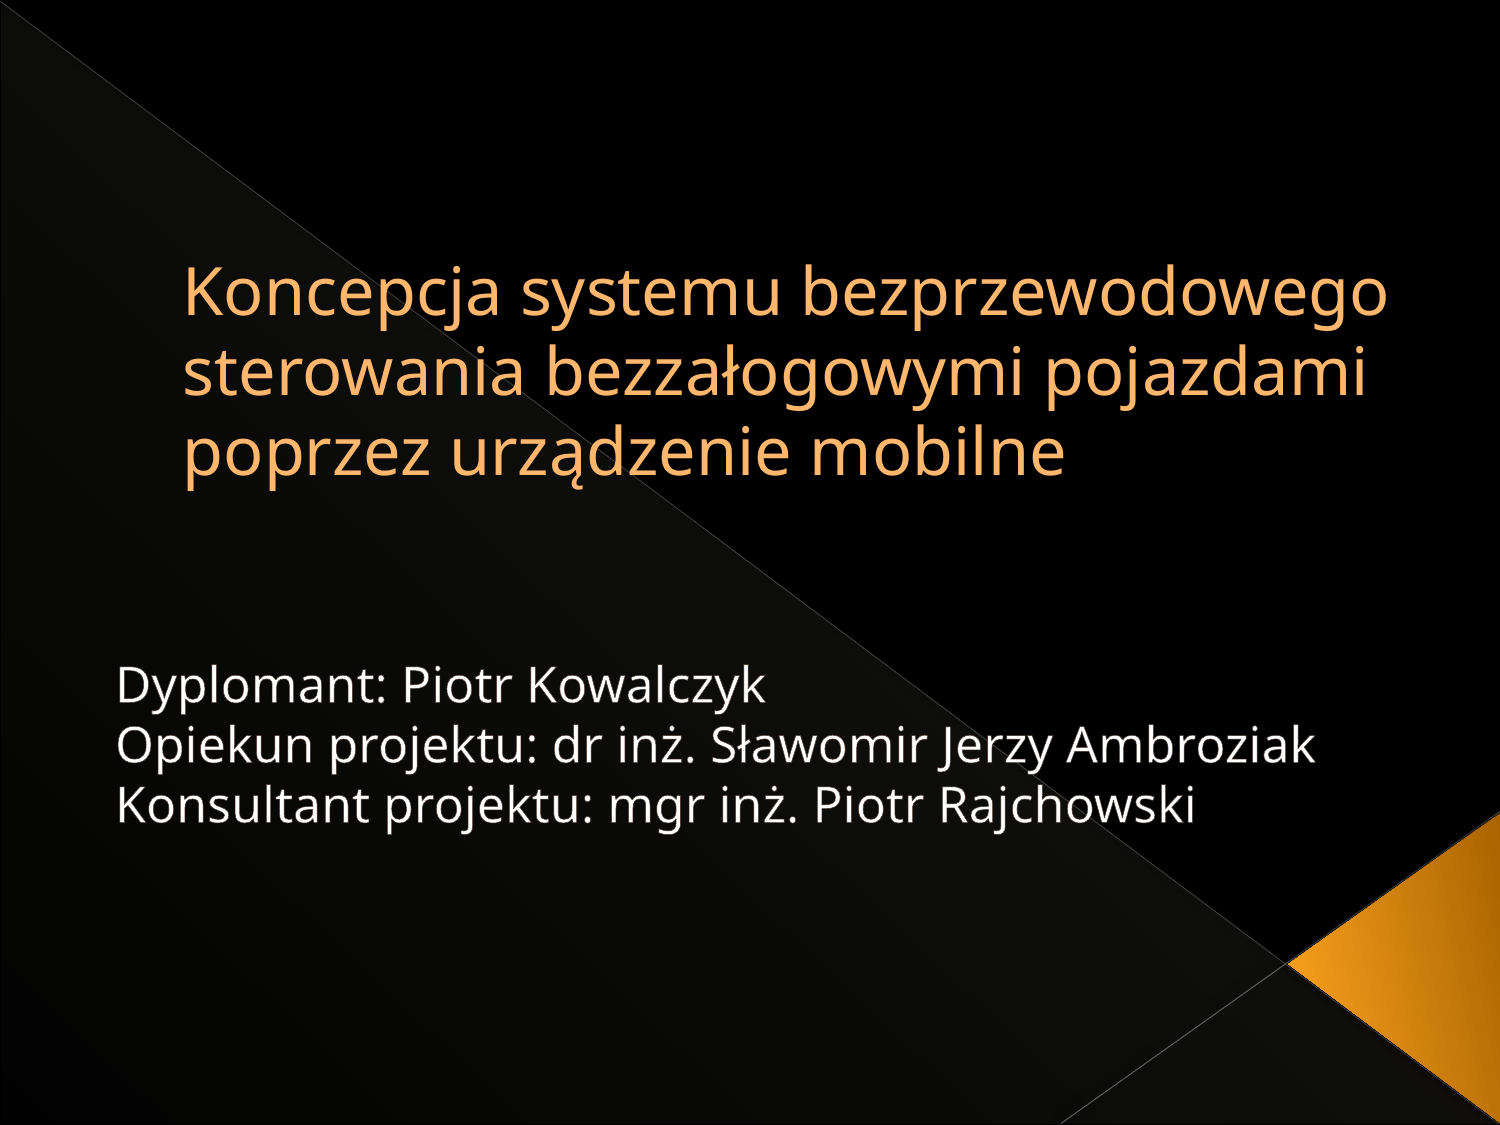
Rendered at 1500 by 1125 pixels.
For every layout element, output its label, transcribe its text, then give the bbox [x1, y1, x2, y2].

subtitle Dyplomant: Piotr Kowalczyk Opiekun projektu: dr inż. Sławomir Jerzy Ambroziak Konsultant projektu: mgr inż. Piotr Rajchowski [100, 645, 1423, 933]
title Koncepcja systemu bezprzewodowego sterowania bezzałogowymi pojazdami poprzez urządzenie mobilne [88, 149, 1412, 497]
